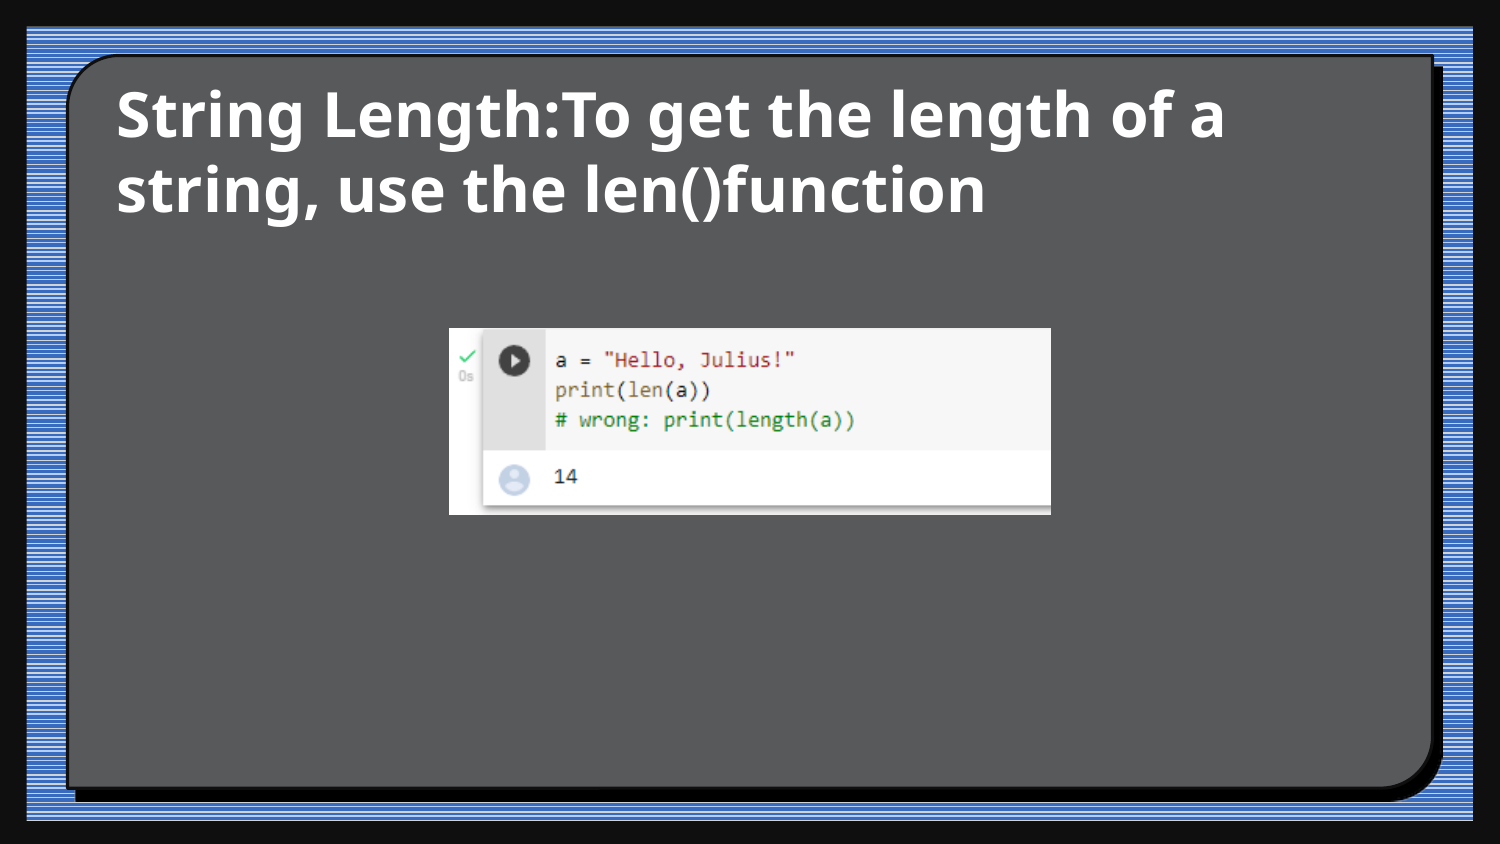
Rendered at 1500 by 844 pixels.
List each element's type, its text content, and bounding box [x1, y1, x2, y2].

picture [448, 328, 1051, 516]
title String Length:To get the length of a string, use the len()function [101, 60, 1434, 155]
